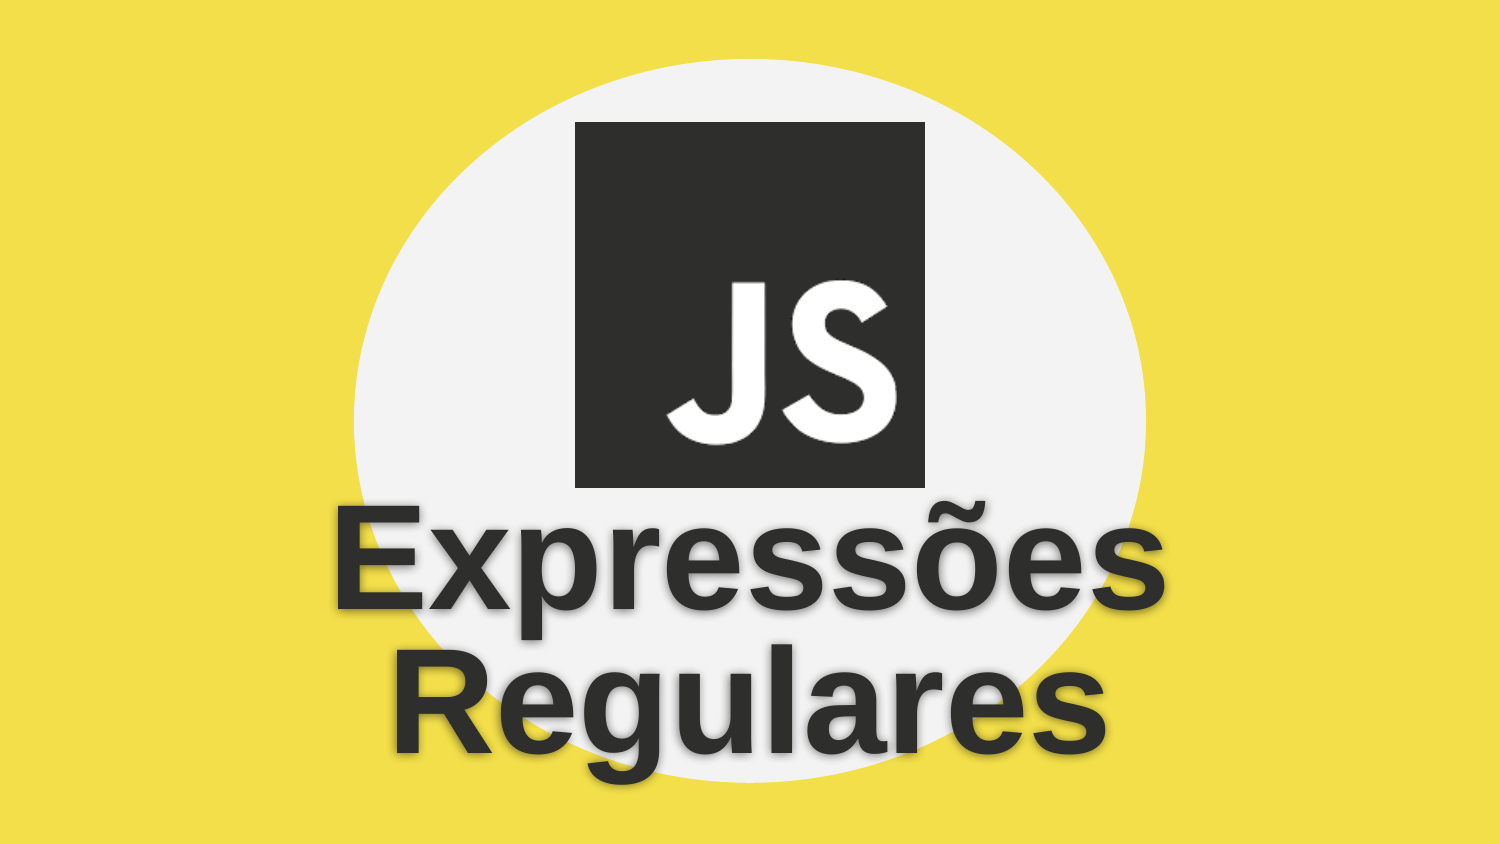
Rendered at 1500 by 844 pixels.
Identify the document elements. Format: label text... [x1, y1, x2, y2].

text_box [353, 58, 1147, 474]
text_box Expressões Regulares [128, 479, 1372, 743]
text_box [592, 753, 908, 783]
picture [575, 122, 925, 489]
